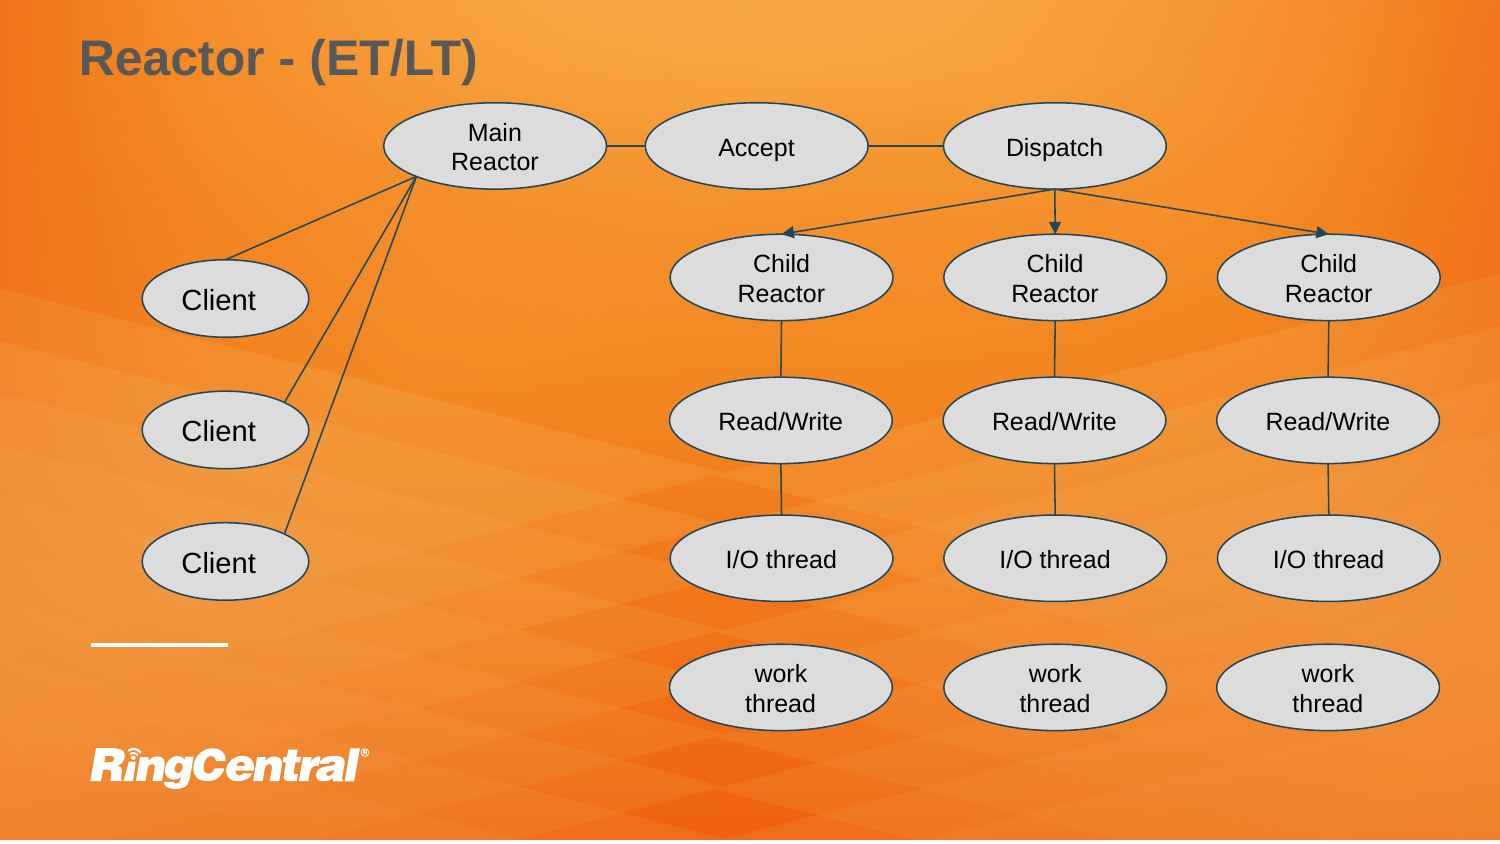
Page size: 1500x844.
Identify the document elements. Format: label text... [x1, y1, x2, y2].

text_box work thread [669, 644, 893, 731]
text_box I/O thread [943, 515, 1167, 602]
title Reactor - (ET/LT) [63, 10, 1462, 105]
text_box Accept [645, 102, 868, 190]
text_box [284, 176, 417, 535]
text_box Child Reactor [943, 243, 1167, 321]
text_box Read/Write [1216, 377, 1440, 464]
text_box Child Reactor [1217, 234, 1441, 321]
text_box Dispatch [943, 102, 1167, 187]
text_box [225, 176, 281, 260]
text_box Main Reactor [383, 102, 607, 190]
text_box I/O thread [670, 515, 893, 602]
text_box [1054, 188, 1330, 235]
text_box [781, 188, 1052, 235]
text_box Child Reactor [670, 234, 893, 321]
text_box Read/Write [943, 377, 1166, 464]
text_box Client [142, 522, 309, 601]
text_box I/O thread [1217, 515, 1441, 602]
picture [0, 0, 1500, 840]
text_box work thread [1216, 644, 1440, 731]
text_box Read/Write [669, 377, 893, 464]
text_box Client [142, 391, 279, 469]
text_box Client [142, 259, 278, 338]
text_box work thread [943, 644, 1167, 731]
